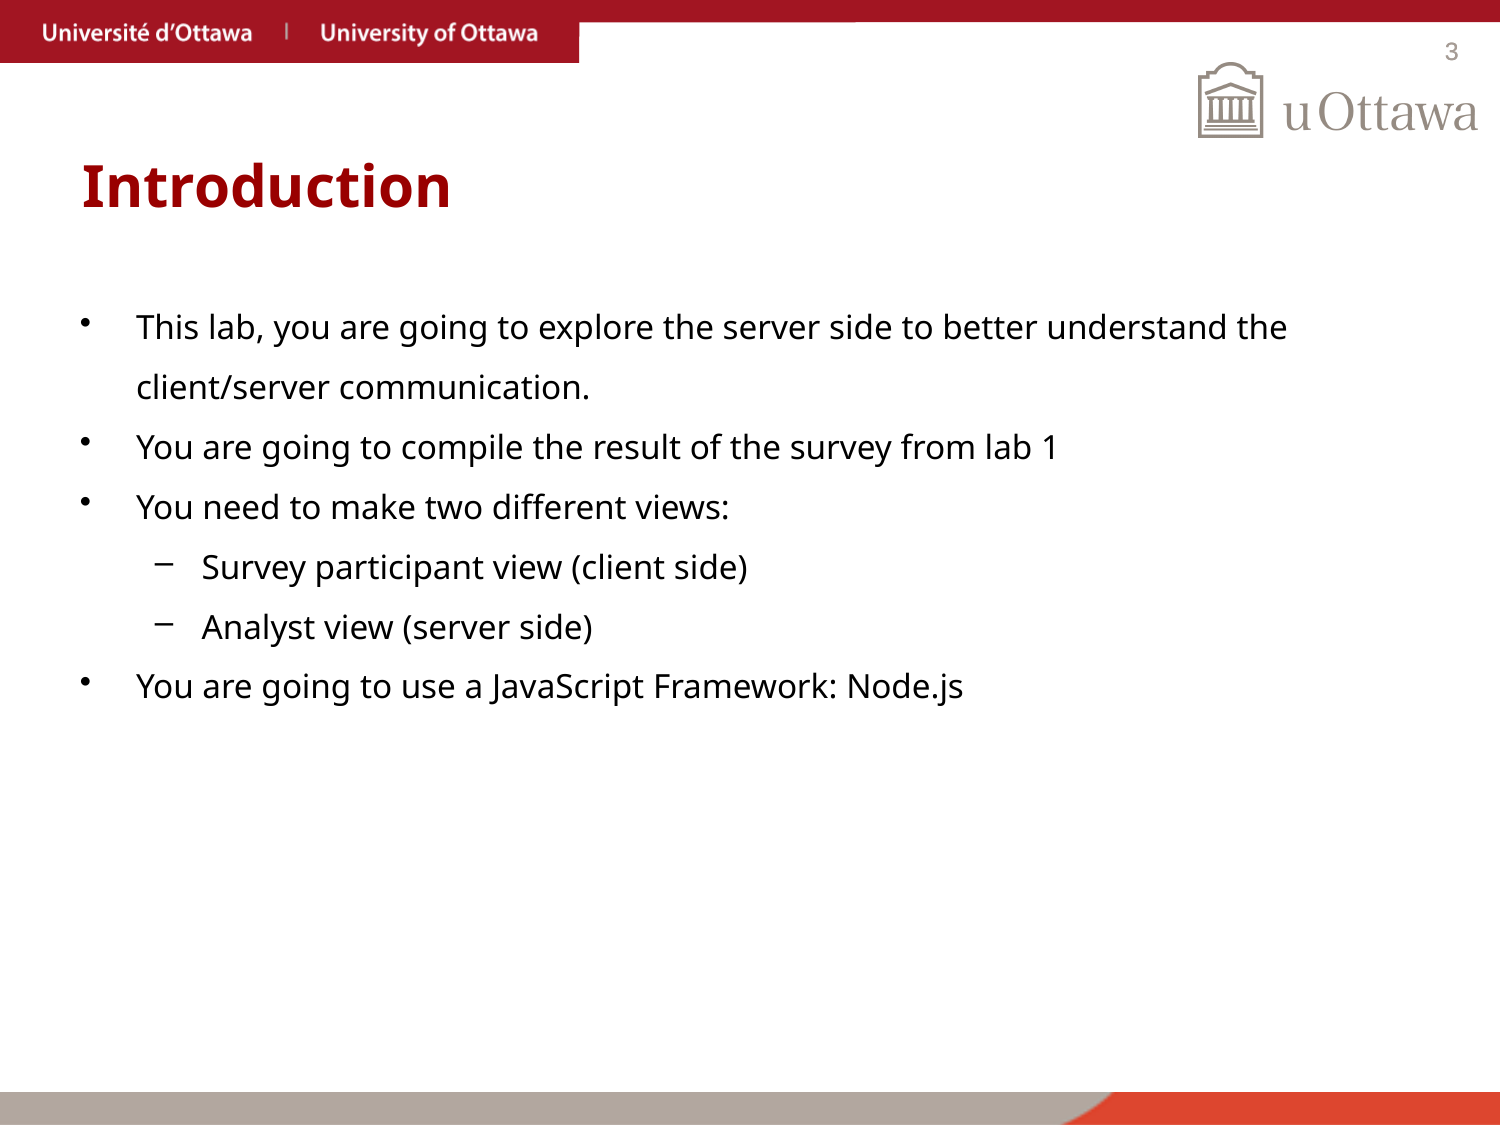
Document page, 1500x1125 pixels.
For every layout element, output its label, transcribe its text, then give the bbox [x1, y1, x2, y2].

text_box 3 [1123, 27, 1474, 88]
title Introduction [67, 113, 1344, 256]
text_box This lab, you are going to explore the server side to better understand the client/server communication. You are going to compile the result of the survey from lab 1 You need to make two different views: Survey participant view (client side) Analyst view (server side) You are going to use a JavaScript Framework: Node.js [64, 278, 1340, 895]
picture [0, 1092, 1500, 1125]
picture [0, 0, 1500, 138]
